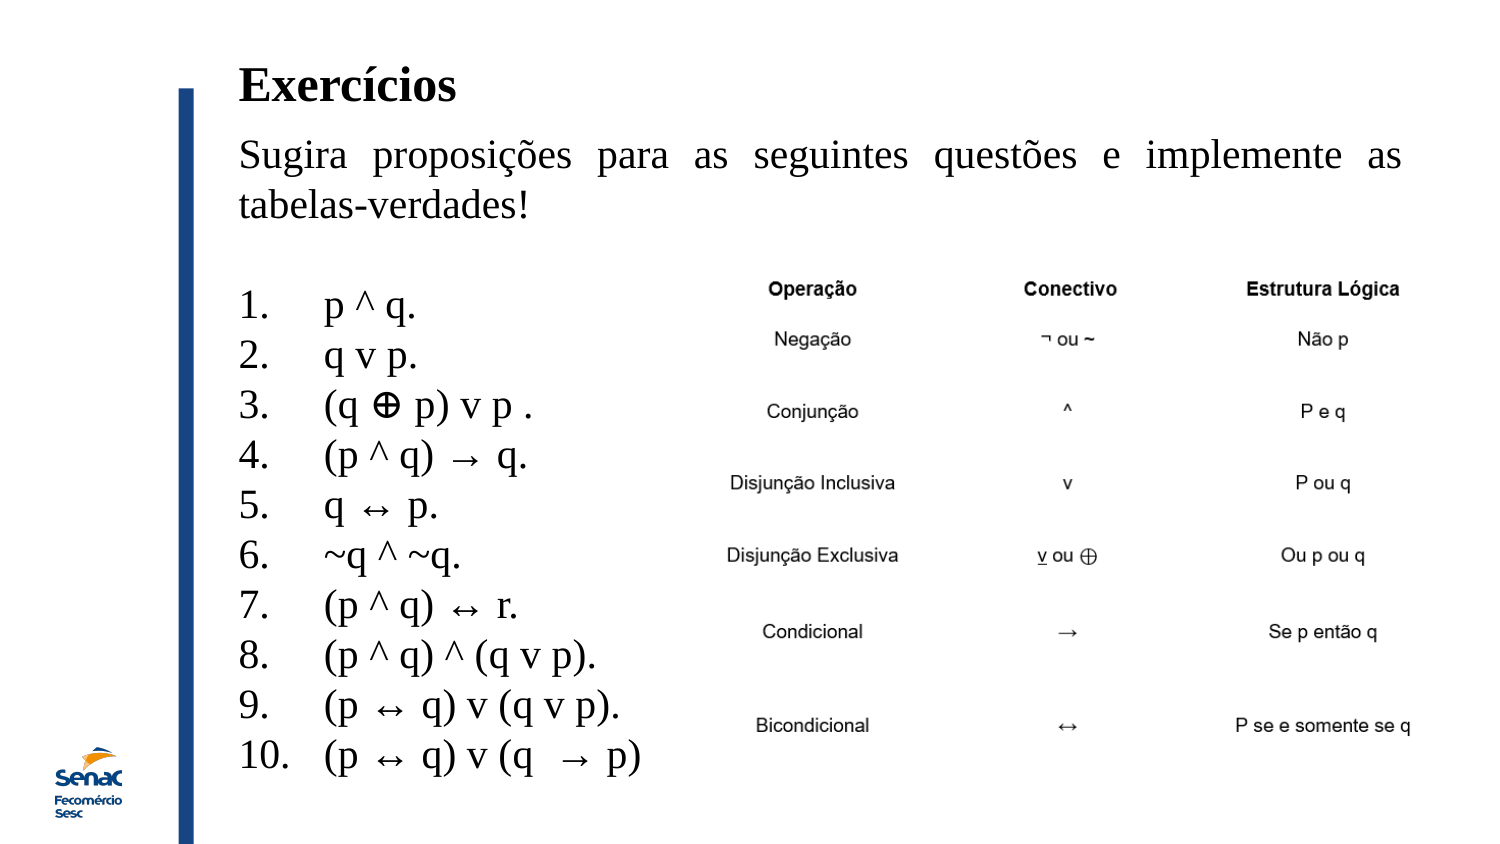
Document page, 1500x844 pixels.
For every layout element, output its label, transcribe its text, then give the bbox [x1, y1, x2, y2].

text_box Exercícios [223, 43, 1500, 119]
picture [55, 747, 122, 818]
picture [682, 260, 1459, 787]
text_box Sugira proposições para as seguintes questões e implemente as tabelas-verdades! p ^ q. q v p. (q ⊕ p) v p . (p ^ q) → q. q ↔ p. ~q ^ ~q. (p ^ q) ↔ r. (p ^ q) ^ (q v p). (p ↔ q) v (q v p). (p ↔ q) v (q → p) [223, 119, 1419, 844]
